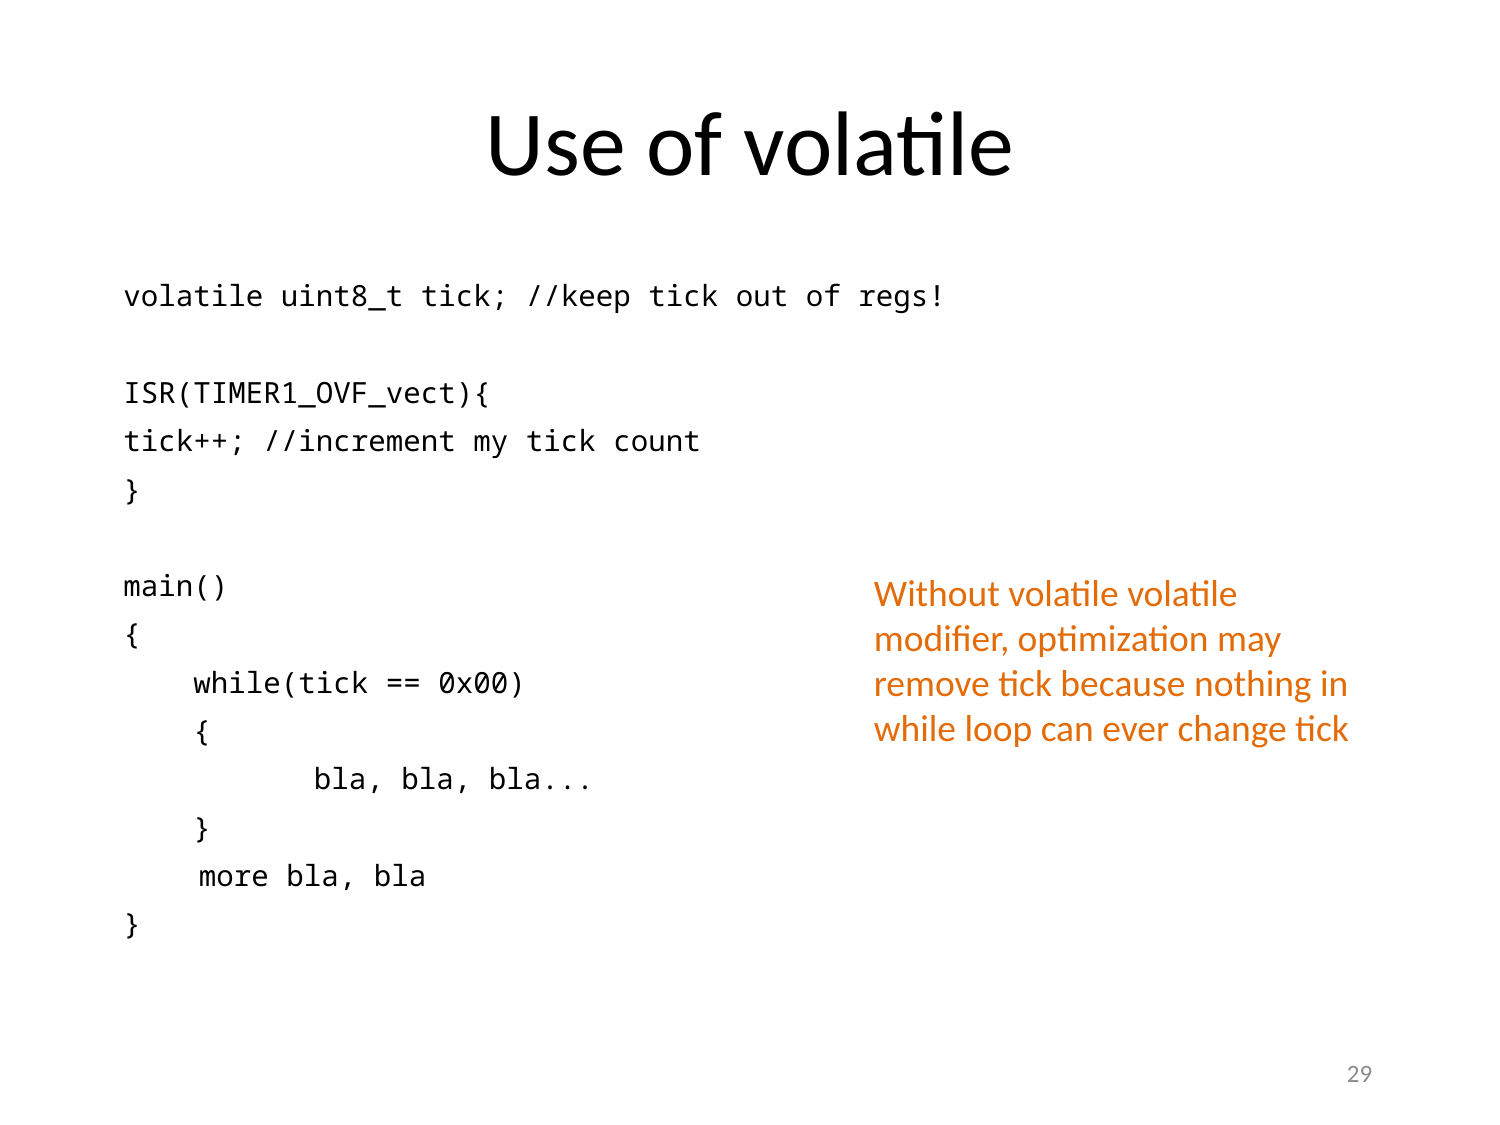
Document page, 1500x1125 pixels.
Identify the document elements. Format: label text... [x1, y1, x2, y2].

title Use of volatile [75, 45, 1425, 233]
text_box Without volatile volatile modifier, optimization may remove tick because nothing in while loop can ever change tick [859, 553, 1388, 861]
slide_number <number> [1037, 1042, 1388, 1103]
list volatile uint8_t tick; //keep tick out of regs! ISR(TIMER1_OVF_vect){ tick++; //increment my tick count } main() { while(tick == 0x00) { bla, bla, bla... } more bla, bla } [75, 262, 1425, 1005]
